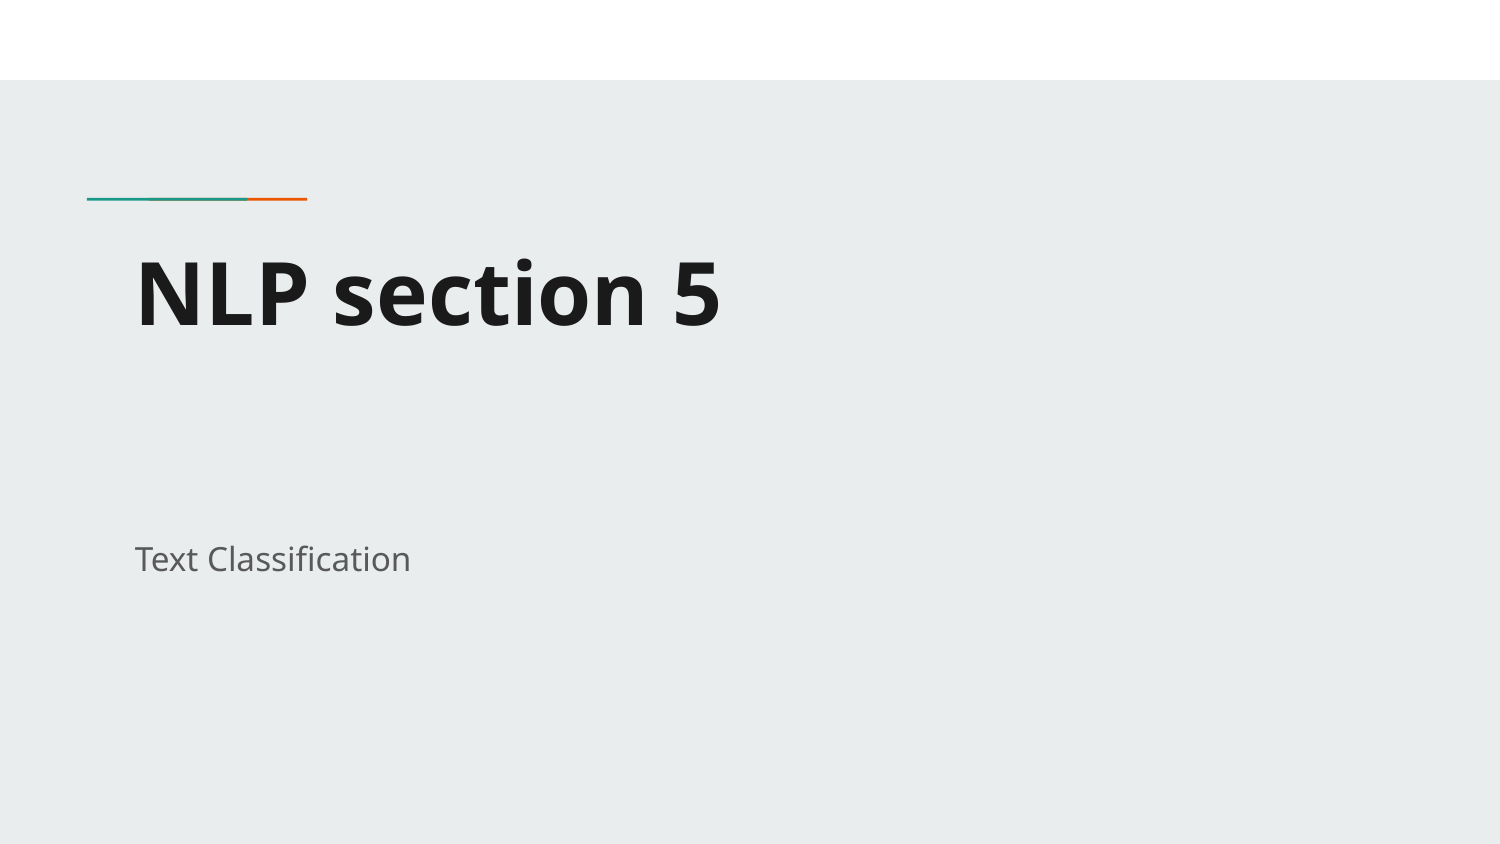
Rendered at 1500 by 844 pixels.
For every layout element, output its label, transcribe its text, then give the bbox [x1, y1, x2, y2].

title NLP section 5 [119, 216, 1381, 490]
subtitle Text Classification [119, 520, 1381, 610]
